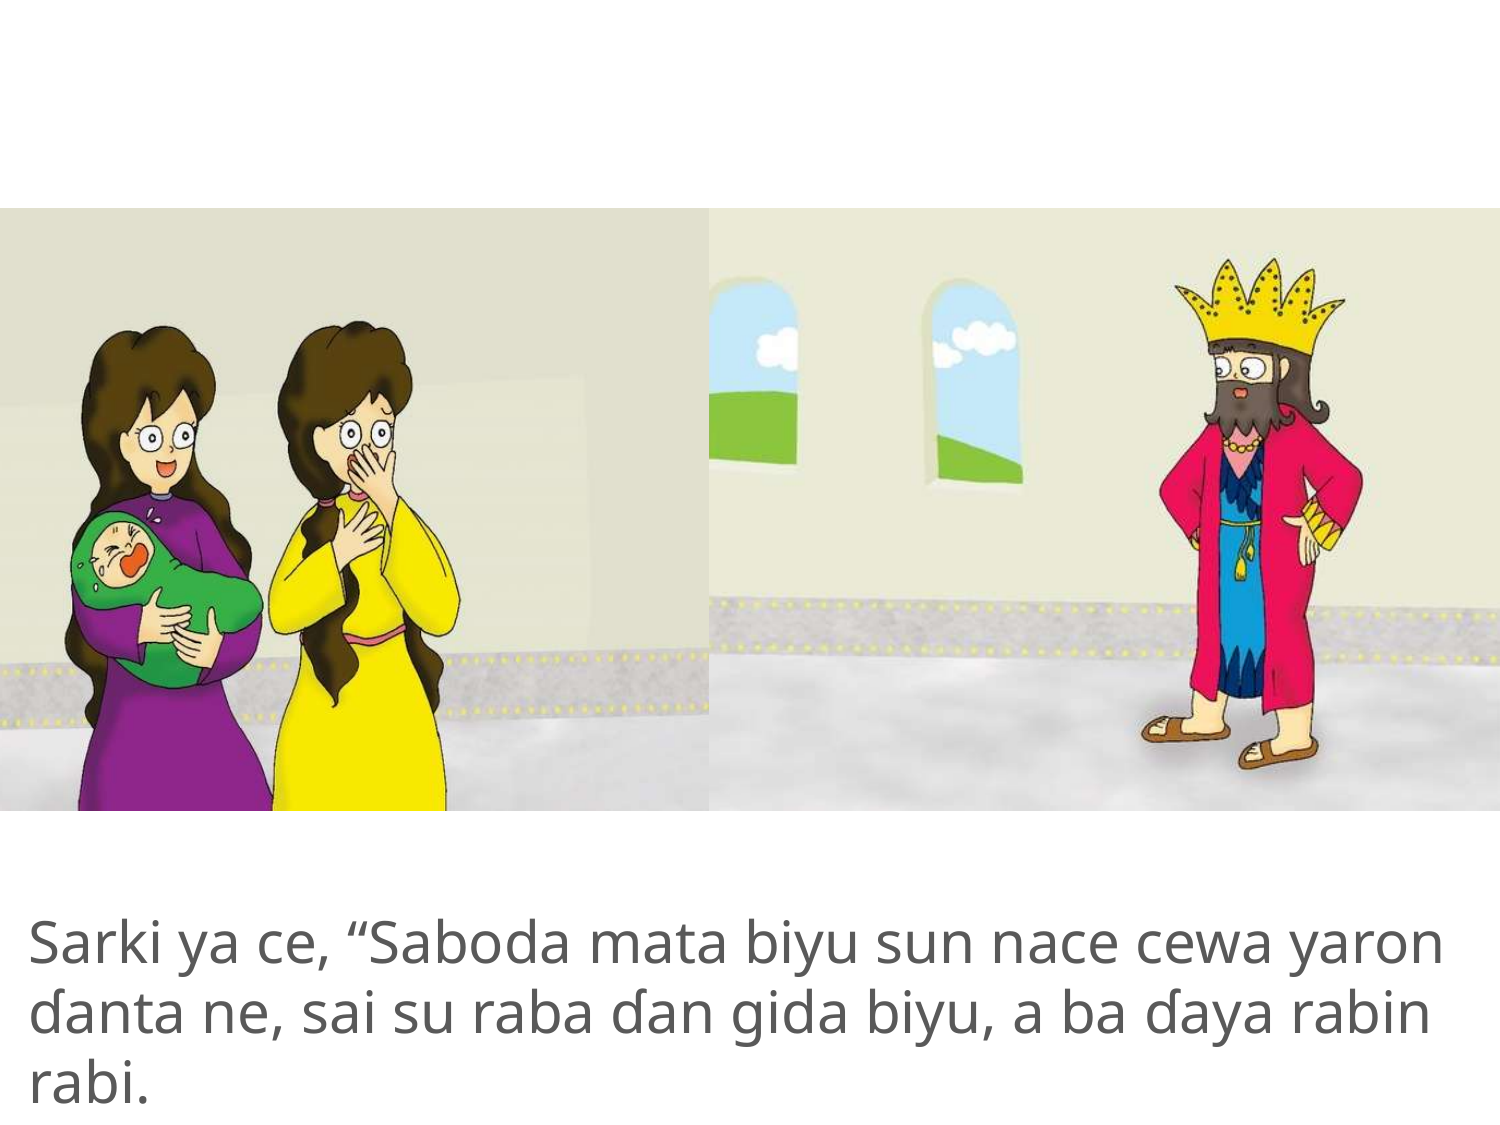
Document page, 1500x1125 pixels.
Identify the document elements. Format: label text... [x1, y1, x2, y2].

text_box Sarki ya ce, “Saboda mata biyu sun nace cewa yaron ɗanta ne, sai su raba ɗan gida biyu, a ba ɗaya rabin rabi. [13, 897, 1499, 1123]
picture [0, 207, 1500, 811]
